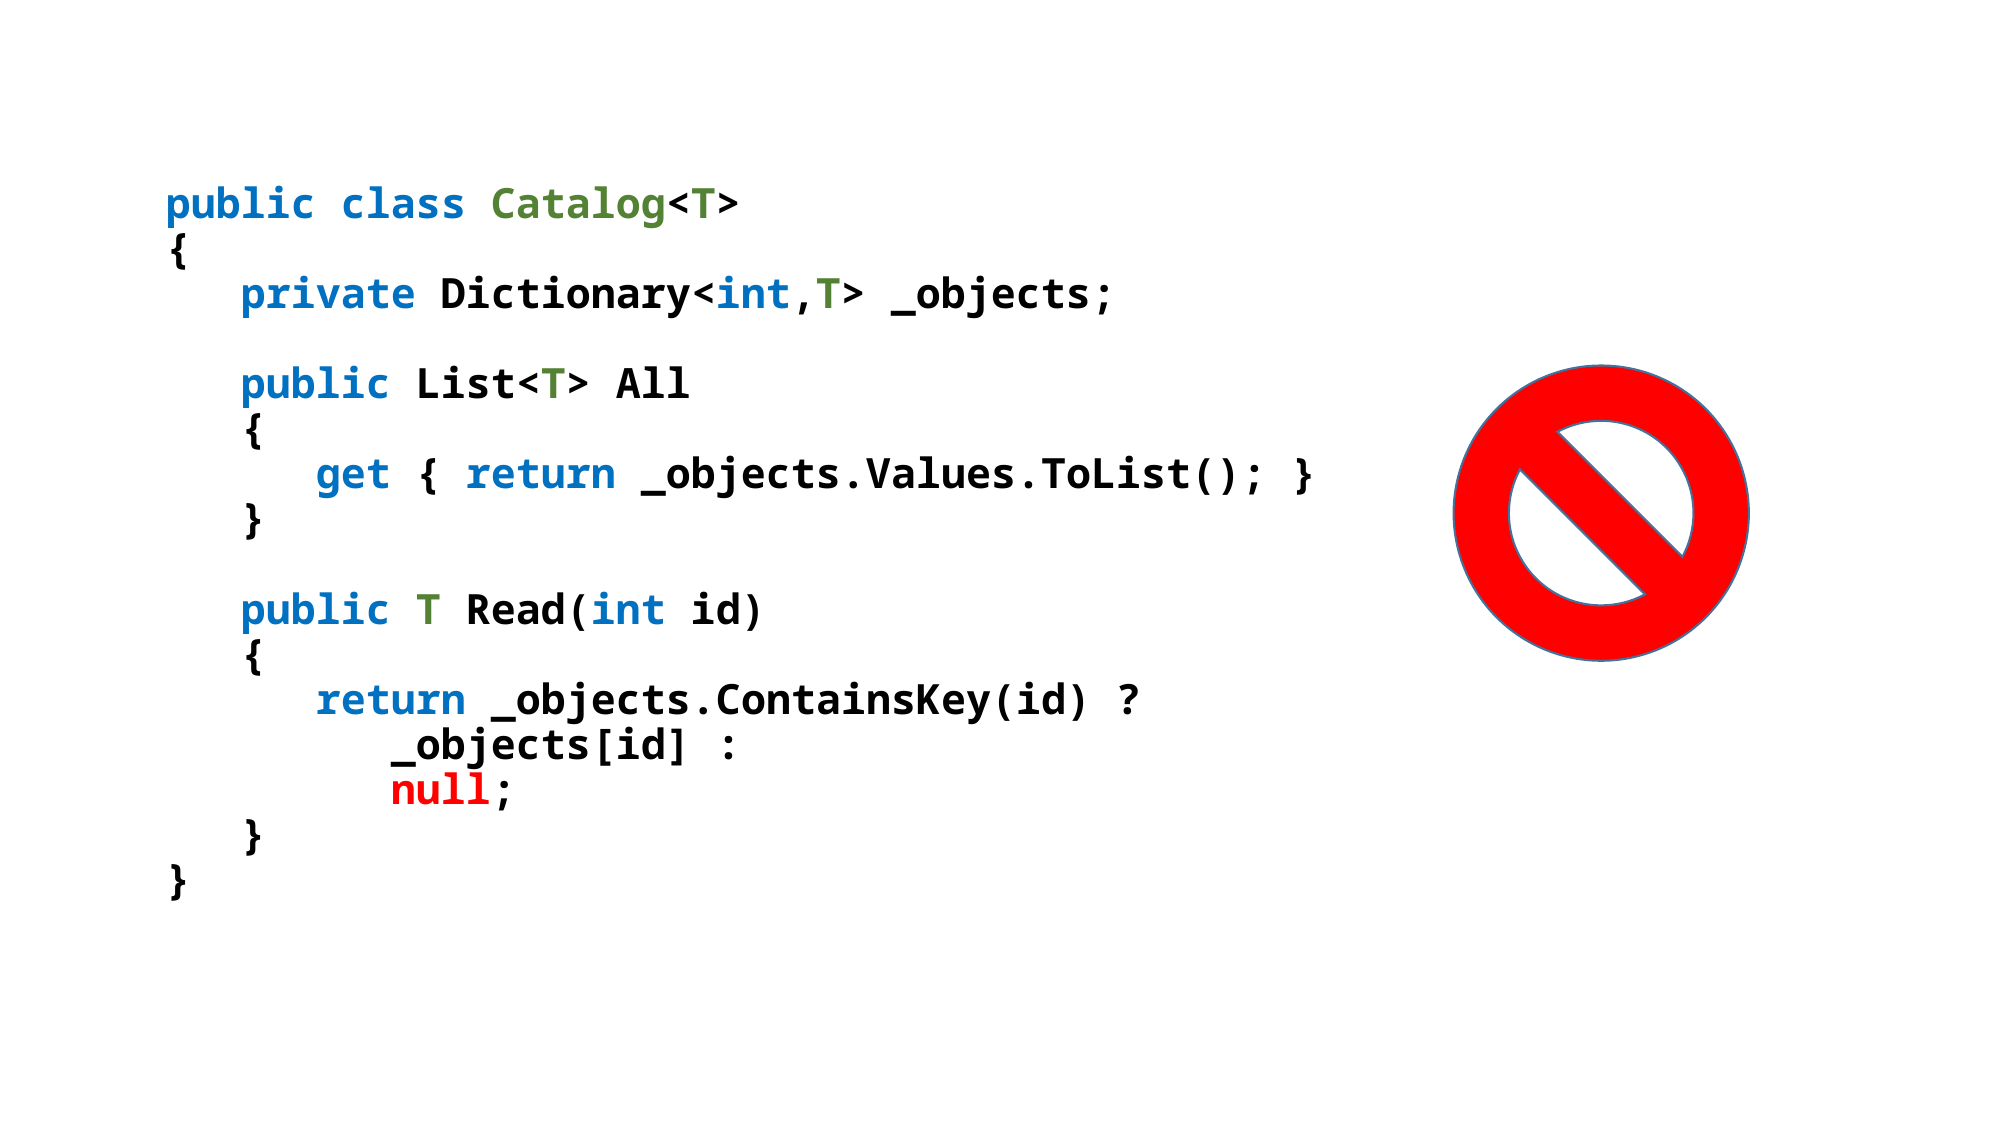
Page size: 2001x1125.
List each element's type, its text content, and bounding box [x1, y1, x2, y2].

list public class Catalog<T> { private Dictionary<int,T> _objects; public List<T> All { get { return _objects.Values.ToList(); } } public T Read(int id) { return _objects.ContainsKey(id) ? _objects[id] : null; } } [150, 175, 1876, 988]
text_box [1452, 364, 1750, 662]
